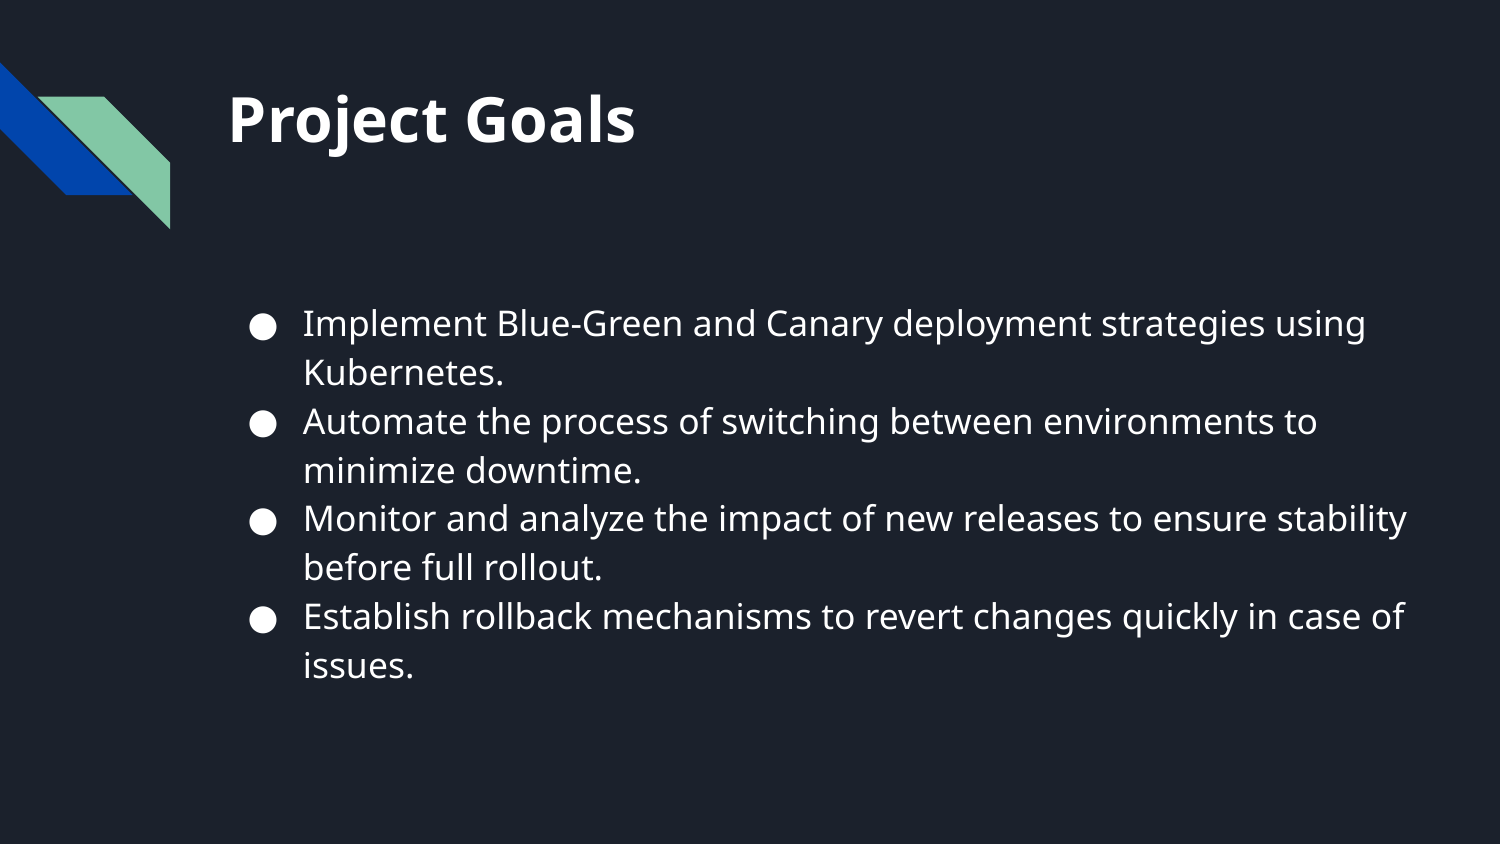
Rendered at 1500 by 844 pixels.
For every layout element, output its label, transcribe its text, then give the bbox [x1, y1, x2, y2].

title Project Goals [212, 64, 1368, 182]
list Implement Blue-Green and Canary deployment strategies using Kubernetes. Automate the process of switching between environments to minimize downtime. Monitor and analyze the impact of new releases to ensure stability before full rollout. Establish rollback mechanisms to revert changes quickly in case of issues. [212, 279, 1443, 662]
